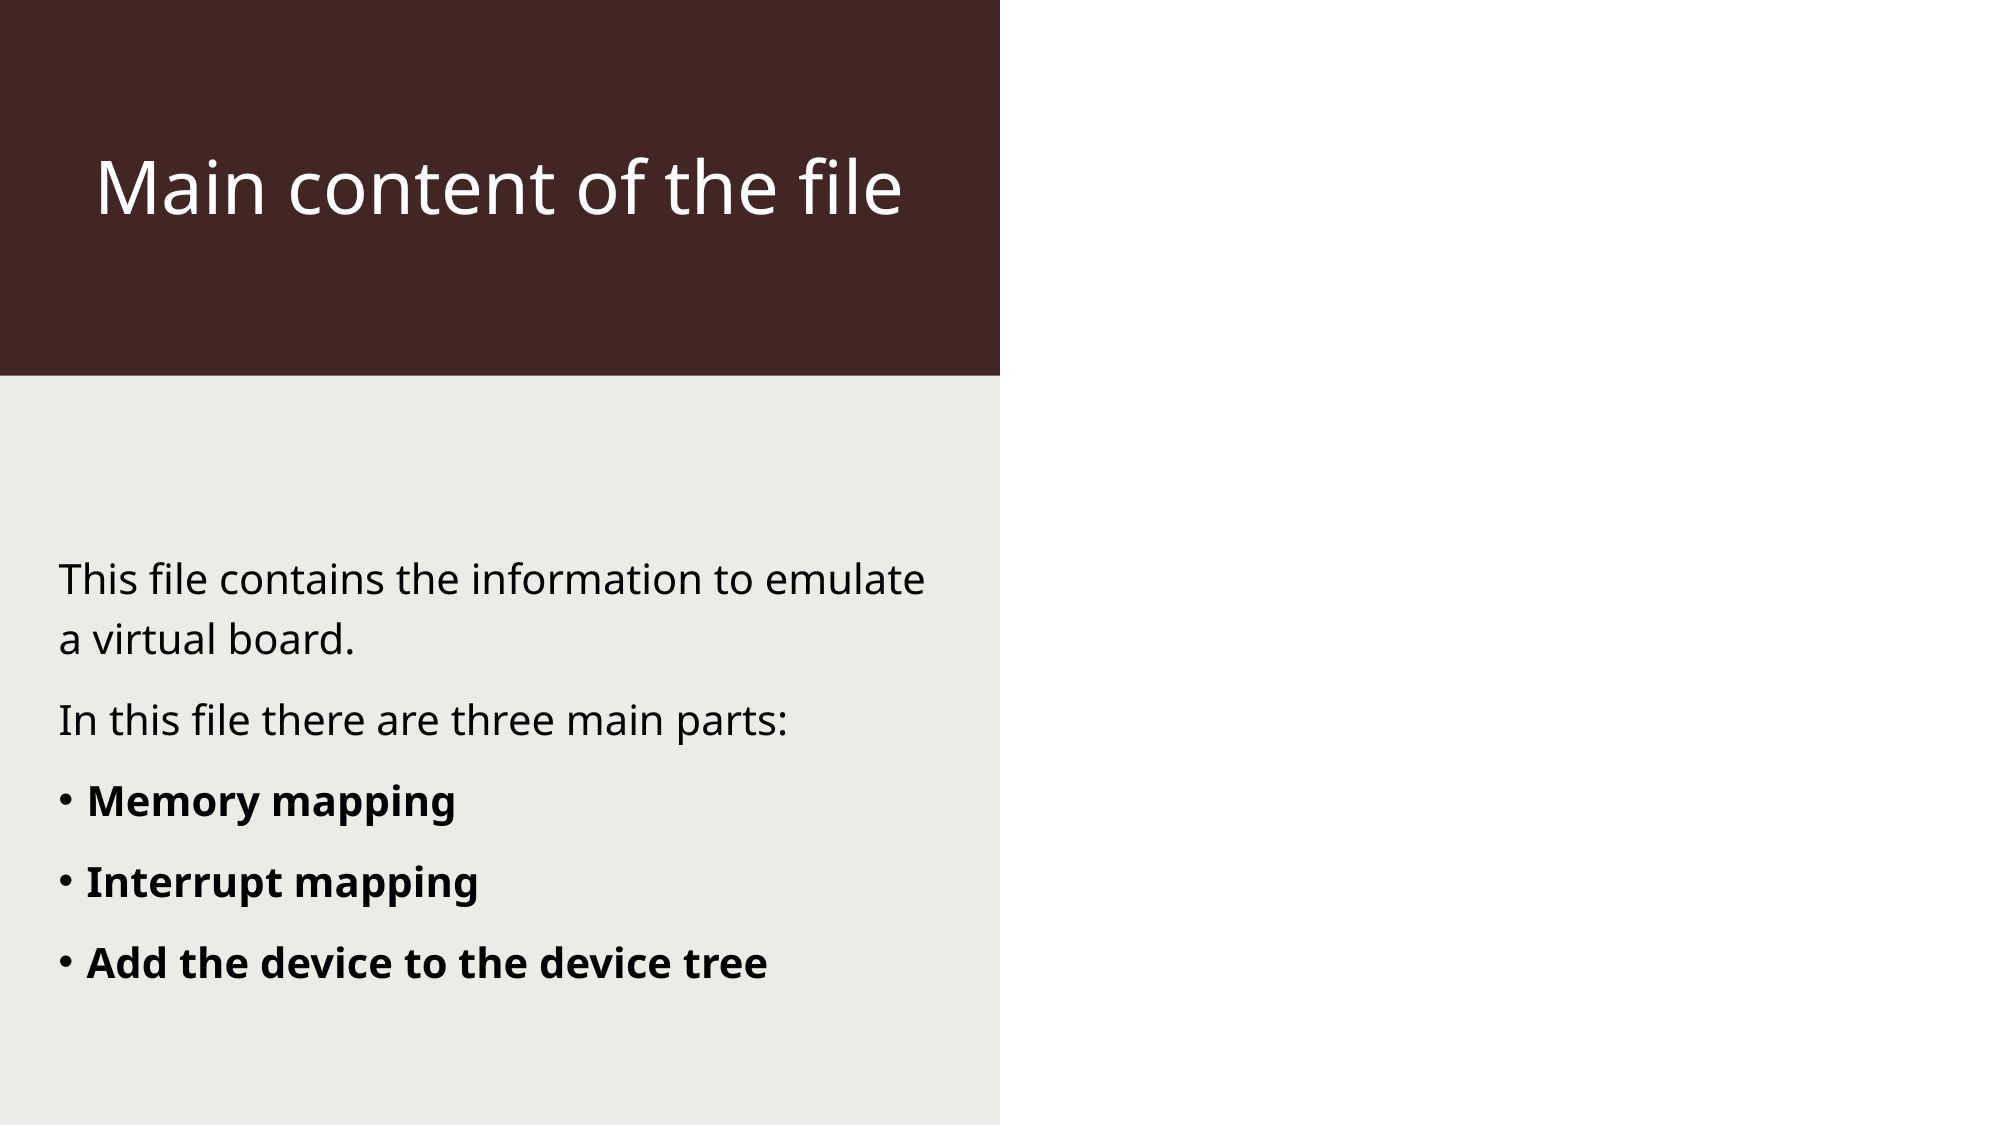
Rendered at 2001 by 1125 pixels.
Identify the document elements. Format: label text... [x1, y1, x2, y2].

title Main content of the file [0, 131, 1000, 237]
list This file contains the information to emulate a virtual board. In this file there are three main parts: Memory mapping Interrupt mapping Add the device to the device tree [43, 535, 949, 1011]
